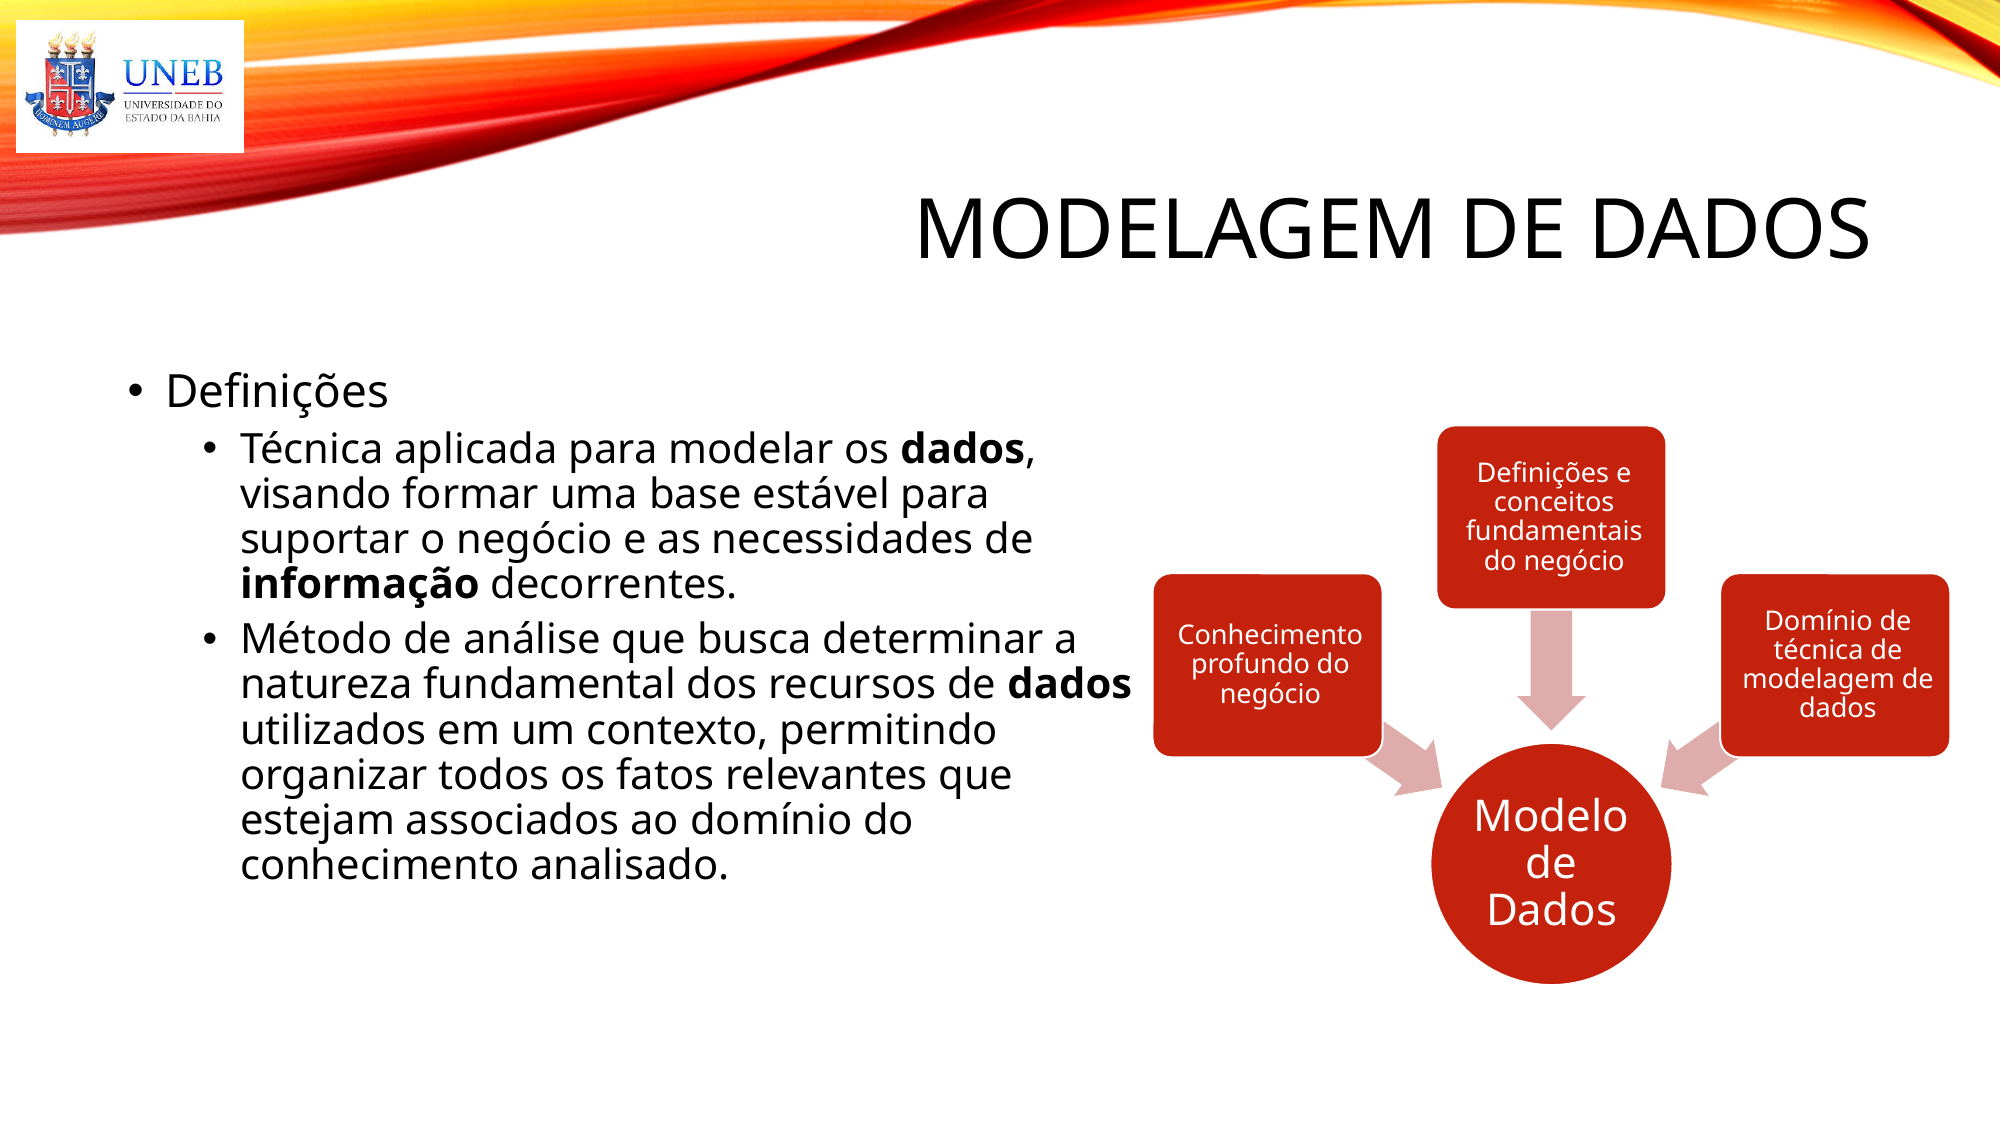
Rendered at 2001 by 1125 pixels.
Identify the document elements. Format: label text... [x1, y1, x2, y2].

list Definições Técnica aplicada para modelar os dados, visando formar uma base estável para suportar o negócio e as necessidades de informação decorrentes. Método de análise que busca determinar a natureza fundamental dos recursos de dados utilizados em um contexto, permitindo organizar todos os fatos relevantes que estejam associados ao domínio do conhecimento analisado. [112, 360, 1150, 1078]
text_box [1102, 424, 2000, 986]
title Modelagem de dados [474, 125, 1888, 338]
picture [0, 0, 2000, 237]
